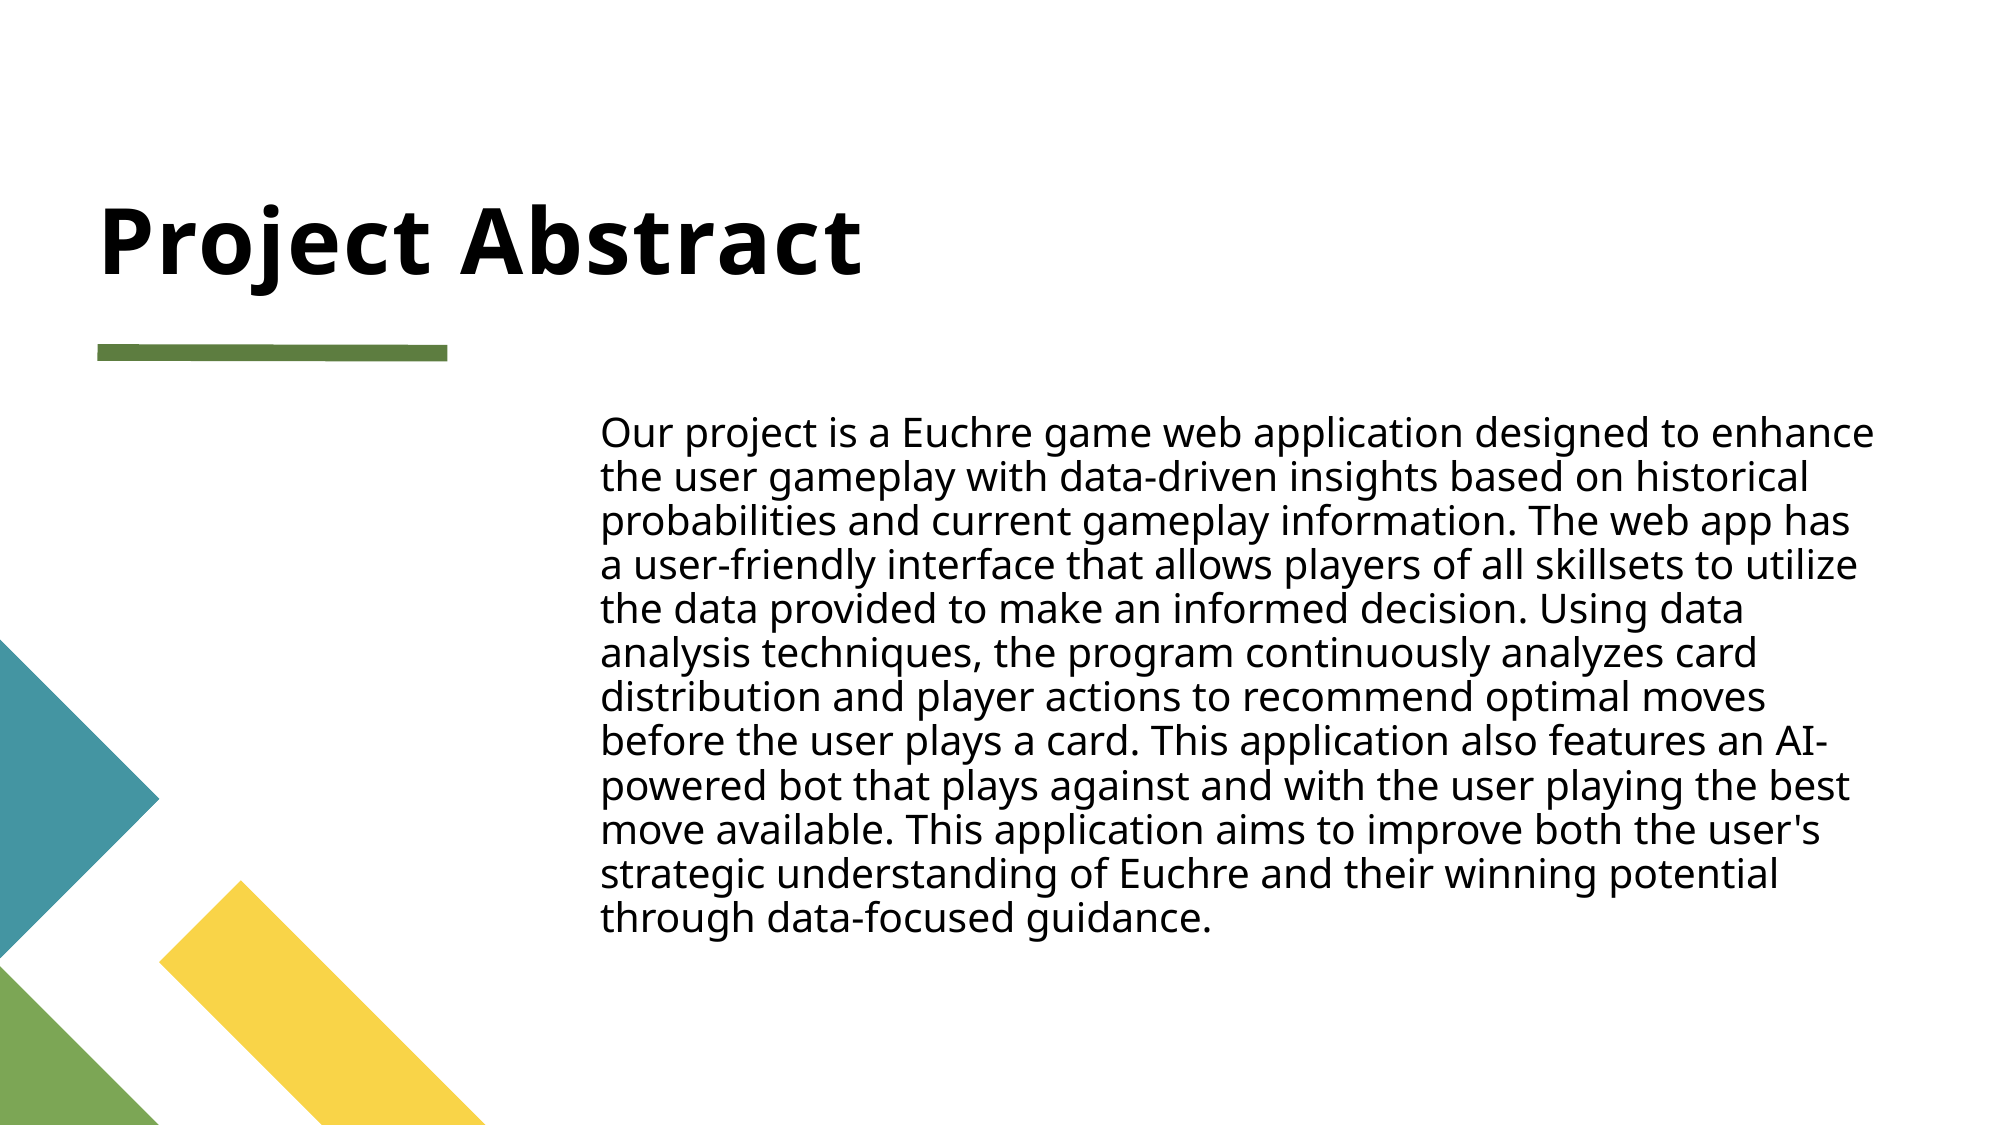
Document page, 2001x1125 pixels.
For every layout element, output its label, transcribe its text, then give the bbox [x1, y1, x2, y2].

list Our project is a Euchre game web application designed to enhance the user gameplay with data-driven insights based on historical probabilities and current gameplay information. The web app has a user-friendly interface that allows players of all skillsets to utilize the data provided to make an informed decision. Using data analysis techniques, the program continuously analyzes card distribution and player actions to recommend optimal moves before the user plays a card. This application also features an AI-powered bot that plays against and with the user playing the best move available. This application aims to improve both the user's strategic understanding of Euchre and their winning potential through data-focused guidance. [600, 374, 1882, 982]
title Project Abstract [97, 16, 1882, 293]
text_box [0, 639, 486, 1125]
